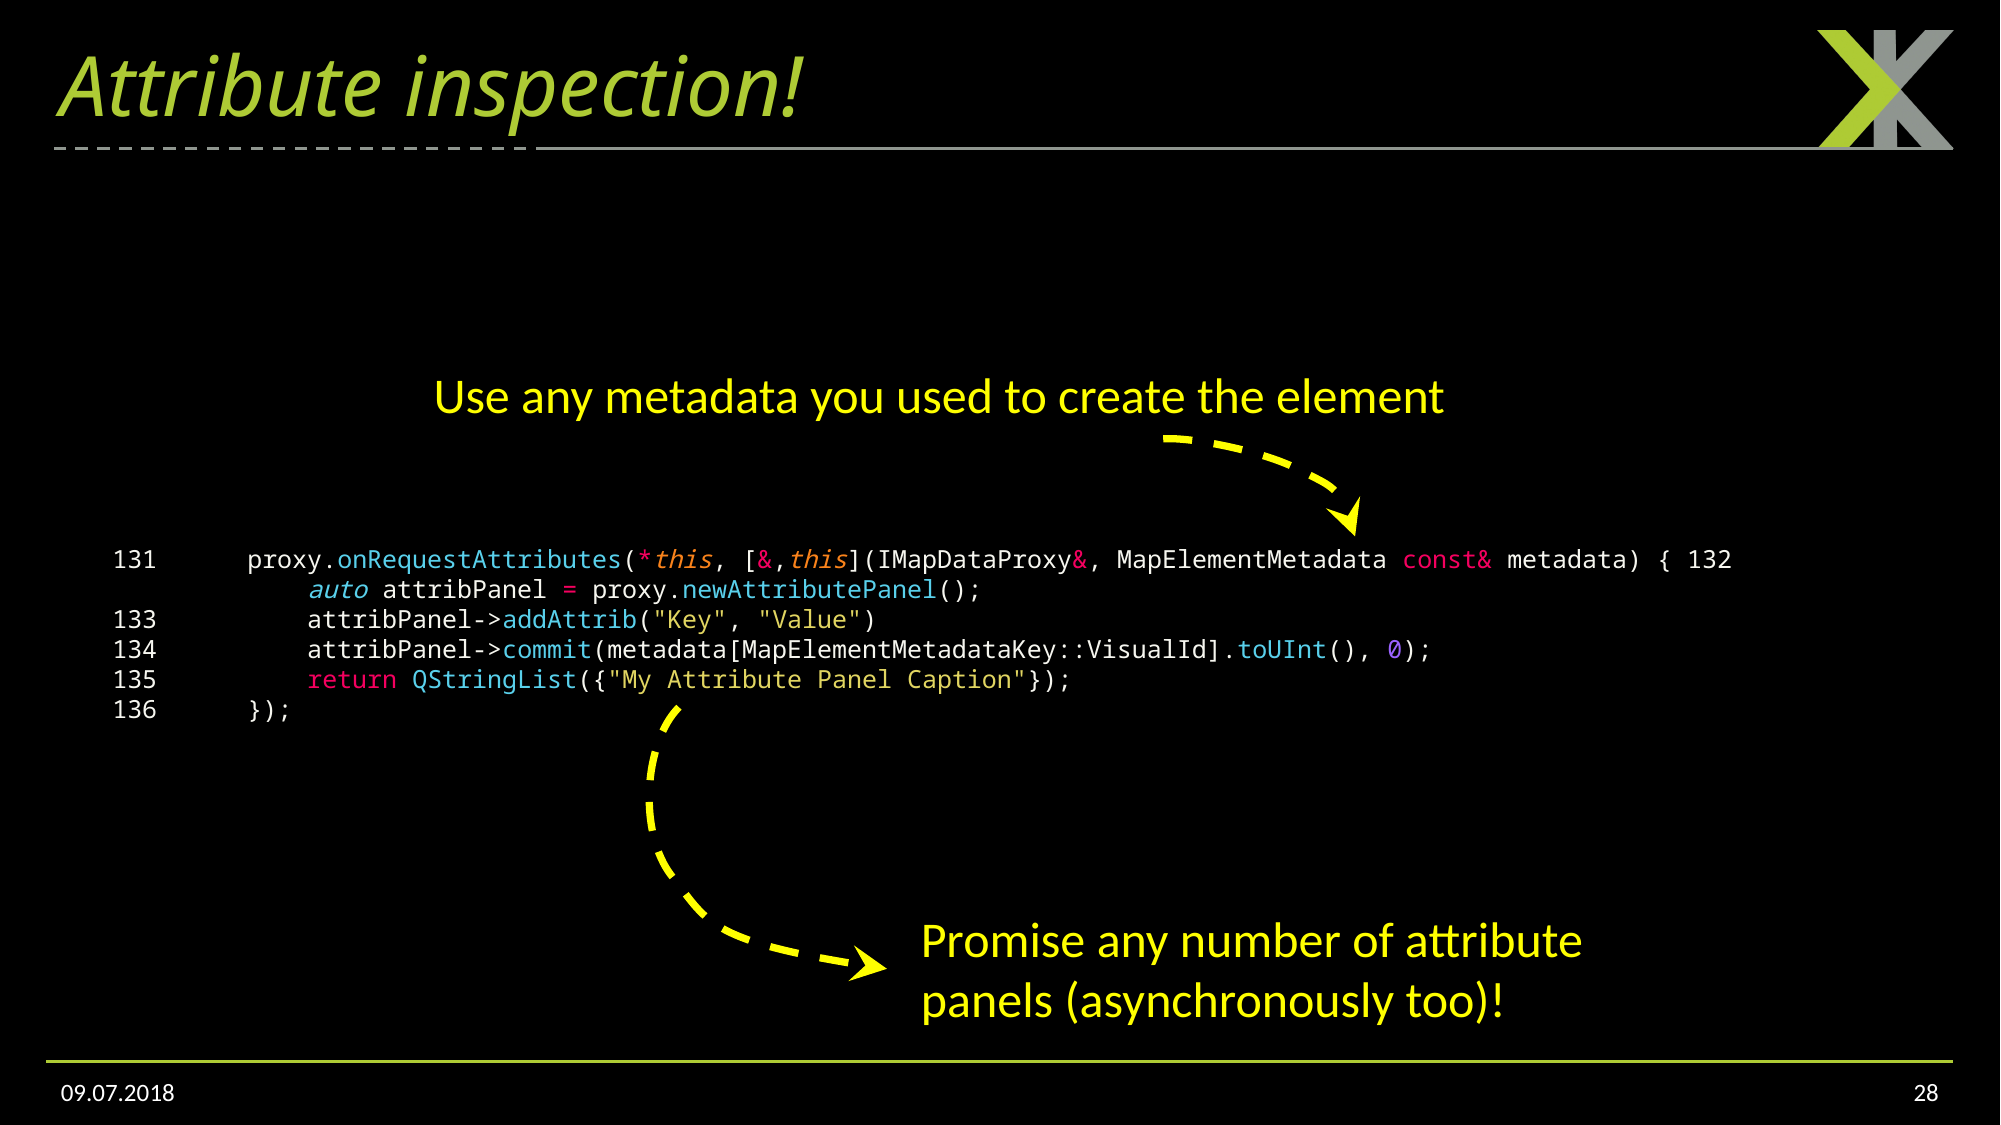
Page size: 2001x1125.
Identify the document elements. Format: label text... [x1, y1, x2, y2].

title Attribute inspection! [45, 30, 1863, 149]
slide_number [45, 1061, 496, 1122]
text_box [648, 706, 887, 976]
text_box Use any metadata you used to create the element [418, 355, 1669, 431]
picture [1863, 30, 1955, 149]
slide_number 28 [1651, 1061, 1955, 1122]
text_box 131 proxy.onRequestAttributes(*this, [&,this](IMapDataProxy&, MapElementMetadata const& metadata) { 132 auto attribPanel = proxy.newAttributePanel(); 133 attribPanel->addAttrib("Key", "Value") 134 attribPanel->commit(metadata[MapElementMetadataKey::VisualId].toUInt(), 0); 135 return QStringList({"My Attribute Panel Caption"}); 136 }); [82, 536, 1826, 731]
text_box Promise any number of attribute panels (asynchronously too)! [906, 900, 1652, 1036]
text_box [1163, 437, 1360, 537]
